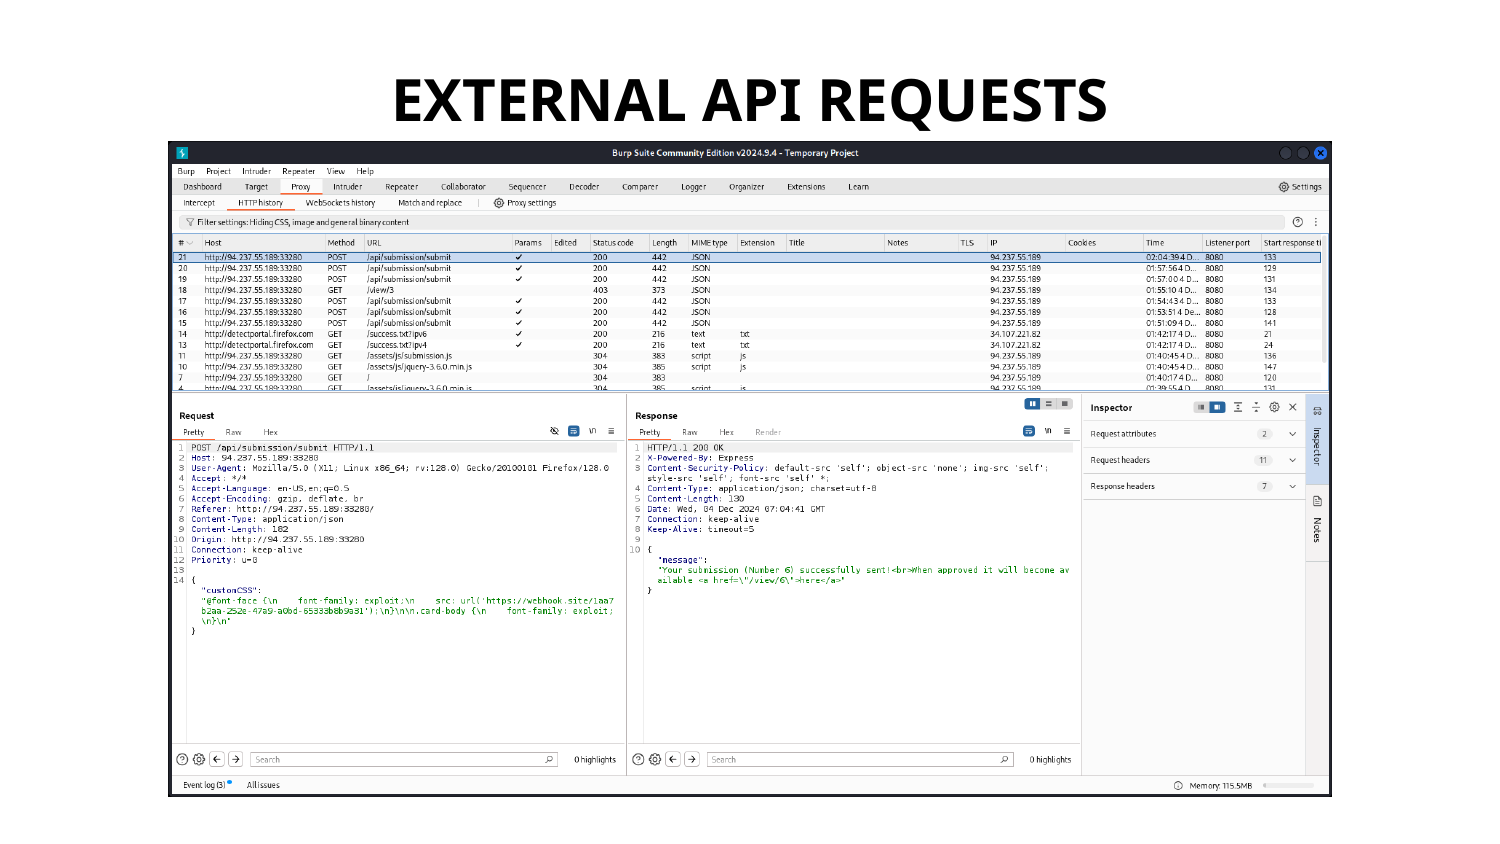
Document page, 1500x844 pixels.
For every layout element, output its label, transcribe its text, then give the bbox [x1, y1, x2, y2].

title EXTERNAL API REQUESTS [75, 48, 1425, 142]
picture [168, 141, 1332, 797]
